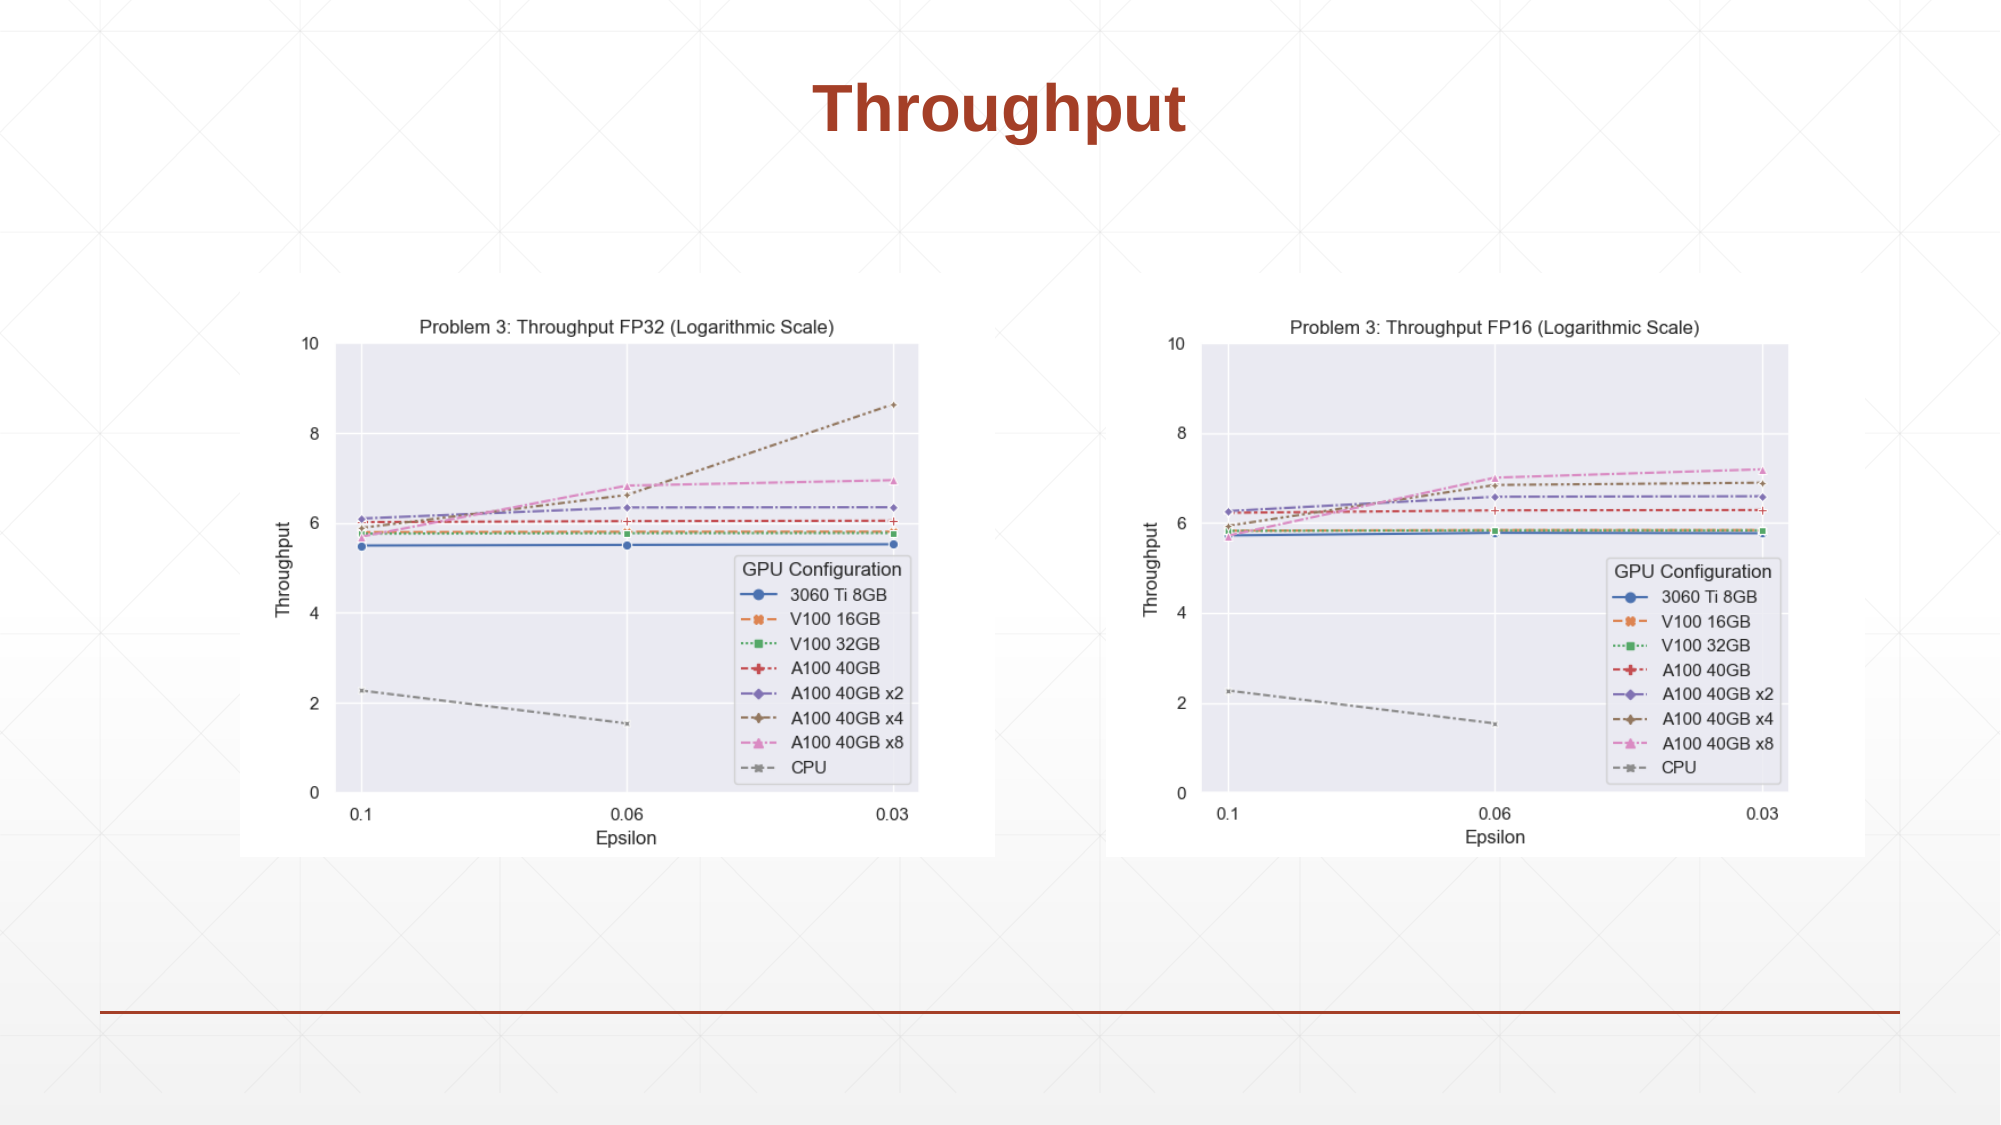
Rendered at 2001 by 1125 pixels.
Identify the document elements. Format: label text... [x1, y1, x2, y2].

picture [240, 273, 995, 857]
picture [1106, 273, 1865, 857]
title Throughput [212, 61, 1788, 154]
